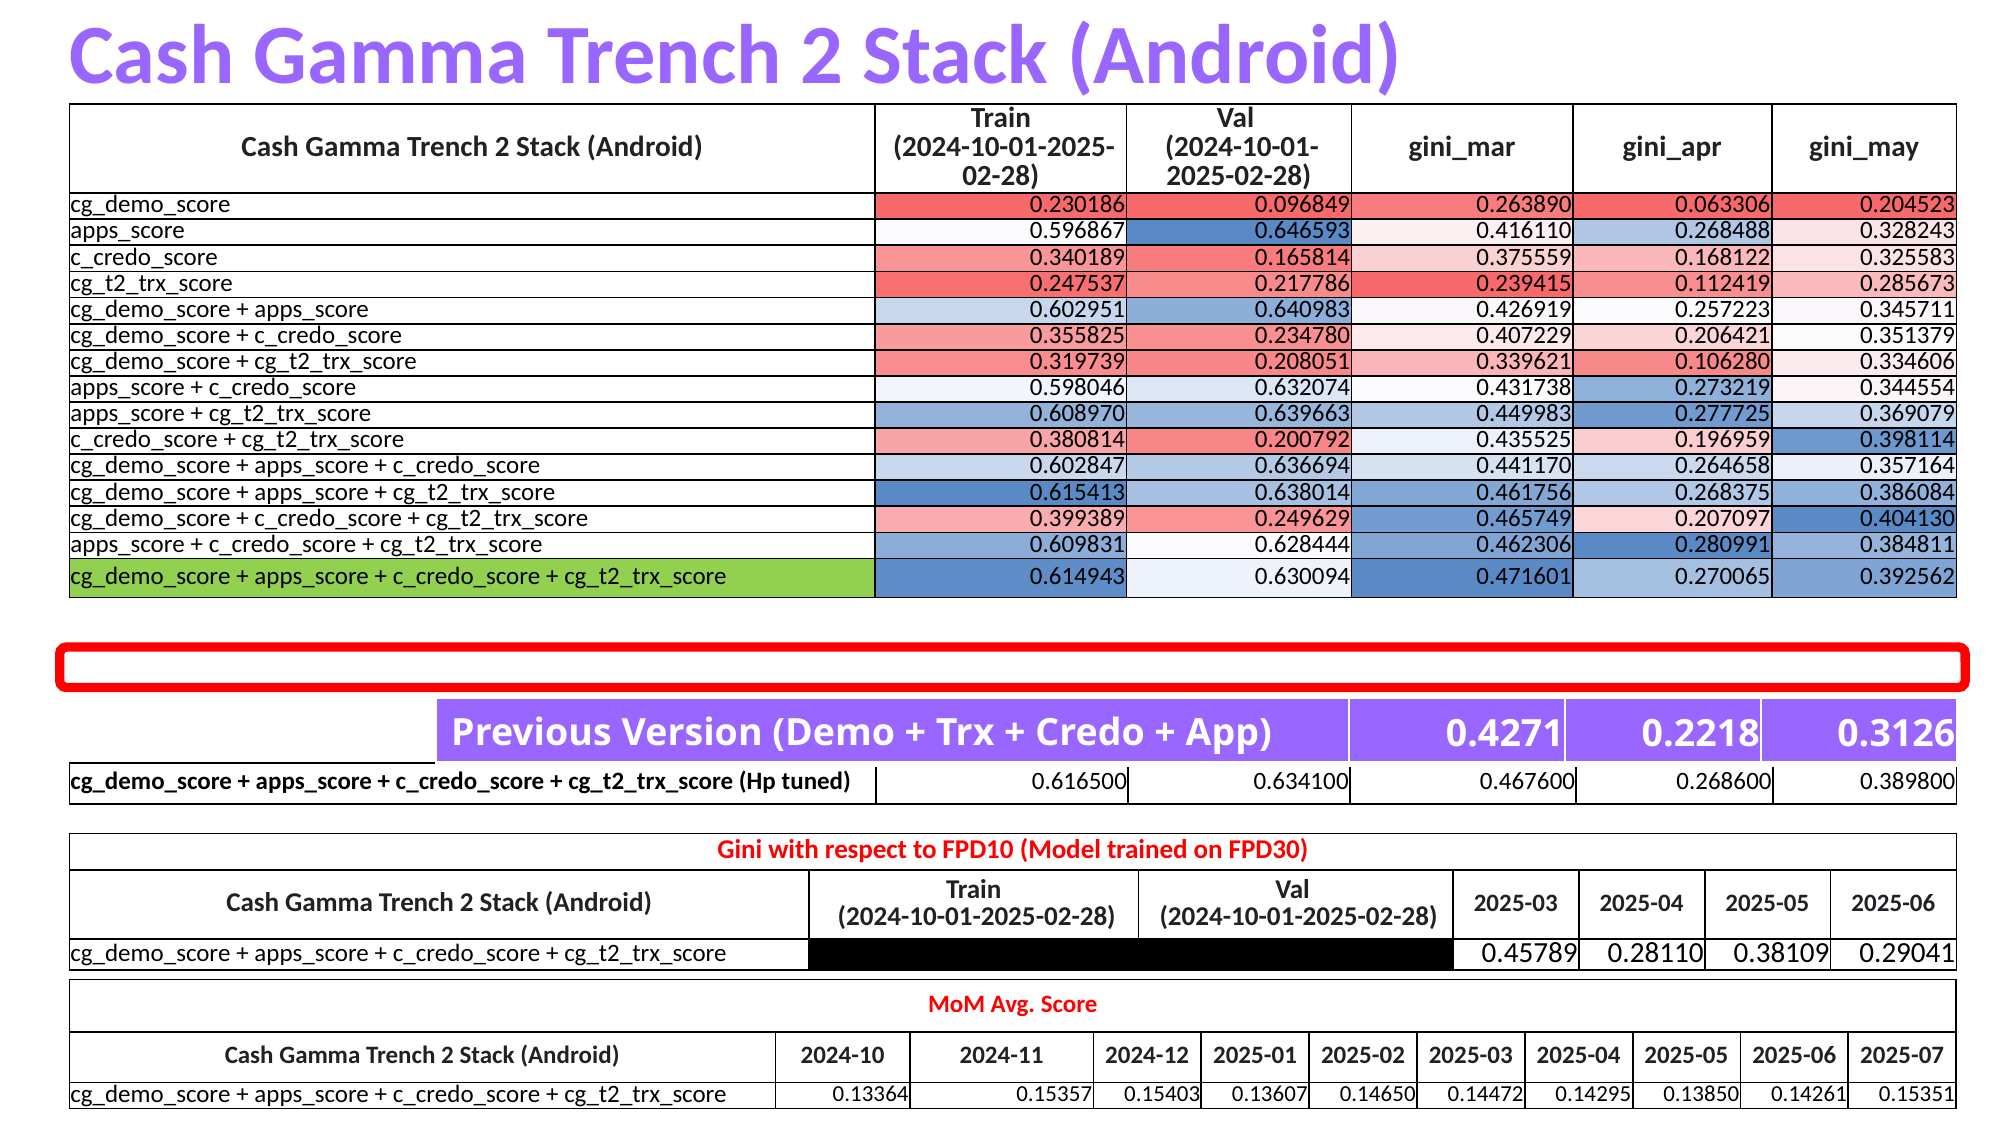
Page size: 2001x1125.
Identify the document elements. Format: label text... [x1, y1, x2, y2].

table_cell [810, 940, 1138, 969]
table_header 0.467600 [1351, 767, 1575, 803]
table_cell 0.15351 [1849, 1083, 1955, 1108]
table_cell cg_demo_score + c_credo_score [70, 325, 874, 349]
table_cell 0.431738 [1352, 377, 1572, 401]
table_cell 2025-03 [1454, 871, 1578, 938]
table_cell 0.277725 [1574, 403, 1771, 427]
table_cell 0.257223 [1574, 298, 1771, 323]
table_cell Cash Gamma Trench 2 Stack (Android) [70, 871, 808, 938]
table_cell 0.200792 [1127, 429, 1351, 453]
table_cell 0.615413 [876, 481, 1126, 505]
table_cell 0.106280 [1574, 351, 1771, 375]
table_header gini_may [1773, 105, 1956, 192]
table_cell 2025-02 [1310, 1033, 1416, 1082]
table_cell Val (2024-10-01-2025-02-28) [1139, 871, 1452, 938]
table_cell 0.14261 [1741, 1083, 1847, 1108]
table_cell 2025-06 [1741, 1033, 1847, 1082]
table_cell cg_demo_score + apps_score + cg_t2_trx_score [70, 481, 874, 505]
table_cell 0.638014 [1127, 481, 1351, 505]
table_cell 0.441170 [1352, 455, 1572, 479]
table_cell 0.268375 [1574, 481, 1771, 505]
table_cell 0.602847 [876, 455, 1126, 479]
table_header Val (2024-10-01-2025-02-28) [1127, 105, 1351, 192]
table_cell 0.29041 [1831, 940, 1956, 969]
table_cell apps_score + cg_t2_trx_score [70, 403, 874, 427]
table_cell 2025-01 [1202, 1033, 1308, 1082]
table_cell 0.471601 [1352, 559, 1572, 597]
table_cell 0.217786 [1127, 272, 1351, 297]
table_cell Cash Gamma Trench 2 Stack (Android) [70, 1033, 775, 1082]
table_cell 0.270065 [1574, 559, 1771, 597]
table_cell 0.355825 [876, 325, 1126, 349]
table_cell 0.13850 [1634, 1083, 1740, 1108]
table_cell 0.345711 [1773, 298, 1956, 323]
table_cell 0.609831 [876, 533, 1126, 558]
table_cell 0.339621 [1352, 351, 1572, 375]
table_cell 0.325583 [1773, 246, 1956, 271]
table_cell 0.15357 [911, 1083, 1093, 1108]
table_cell 0.45789 [1454, 940, 1578, 969]
table_cell 0.280991 [1574, 533, 1771, 558]
table_cell 0.404130 [1773, 507, 1956, 532]
table_cell 0.461756 [1352, 481, 1572, 505]
table_cell 0.28110 [1580, 940, 1704, 969]
table_cell 2025-05 [1634, 1033, 1740, 1082]
table_cell 2025-03 [1418, 1033, 1524, 1082]
table_cell cg_demo_score + apps_score + c_credo_score + cg_t2_trx_score [70, 940, 808, 969]
table_header gini_apr [1574, 105, 1771, 192]
table_cell 0.351379 [1773, 325, 1956, 349]
table_cell cg_demo_score + apps_score + c_credo_score + cg_t2_trx_score [70, 559, 874, 597]
table_cell 0.602951 [876, 298, 1126, 323]
table_cell 0.640983 [1127, 298, 1351, 323]
table_cell c_credo_score + cg_t2_trx_score [70, 429, 874, 453]
table_cell 0.407229 [1352, 325, 1572, 349]
table_cell 0.234780 [1127, 325, 1351, 349]
table_cell 2025-05 [1706, 871, 1830, 938]
table_cell 0.263890 [1352, 194, 1572, 218]
table_cell 0.15403 [1094, 1083, 1200, 1108]
table_cell 0.14650 [1310, 1083, 1416, 1108]
table_cell [1139, 940, 1452, 969]
table_cell 0.204523 [1773, 194, 1956, 218]
table_cell 0.380814 [876, 429, 1126, 453]
table_cell 0.608970 [876, 403, 1126, 427]
table_header 0.2218 [1566, 699, 1760, 761]
table_cell cg_demo_score + c_credo_score + cg_t2_trx_score [70, 507, 874, 532]
table_cell 0.630094 [1127, 559, 1351, 597]
text_box [58, 645, 1967, 690]
table_cell 2024-11 [911, 1033, 1093, 1082]
table_cell 0.598046 [876, 377, 1126, 401]
table_cell 0.13607 [1202, 1083, 1308, 1108]
table_cell cg_demo_score [70, 194, 874, 218]
table_cell 0.264658 [1574, 455, 1771, 479]
table_cell cg_demo_score + apps_score [70, 298, 874, 323]
table_cell 0.426919 [1352, 298, 1572, 323]
table_cell 0.340189 [876, 246, 1126, 271]
table_cell 0.628444 [1127, 533, 1351, 558]
table_cell 0.14472 [1418, 1083, 1524, 1108]
table_header Train (2024-10-01-2025-02-28) [876, 105, 1126, 192]
table_cell 2025-04 [1526, 1033, 1632, 1082]
table_header Cash Gamma Trench 2 Stack (Android) [70, 105, 874, 192]
title Cash Gamma Trench 2 Stack (Android) [54, 3, 1772, 111]
table_cell 0.334606 [1773, 351, 1956, 375]
table_cell 2025-07 [1849, 1033, 1955, 1082]
table_cell 0.344554 [1773, 377, 1956, 401]
table_cell 0.465749 [1352, 507, 1572, 532]
table_cell 0.268488 [1574, 220, 1771, 244]
table_cell 0.196959 [1574, 429, 1771, 453]
table_cell 0.247537 [876, 272, 1126, 297]
table_cell 0.168122 [1574, 246, 1771, 271]
table_cell 0.063306 [1574, 194, 1771, 218]
table_cell 0.462306 [1352, 533, 1572, 558]
table_cell 0.273219 [1574, 377, 1771, 401]
table_header 0.3126 [1762, 699, 1956, 761]
table_cell 0.386084 [1773, 481, 1956, 505]
table_cell apps_score + c_credo_score [70, 377, 874, 401]
table_header 0.634100 [1129, 767, 1349, 803]
table_cell 0.249629 [1127, 507, 1351, 532]
table_cell cg_demo_score + apps_score + c_credo_score [70, 455, 874, 479]
table_cell 0.369079 [1773, 403, 1956, 427]
table_cell 0.13364 [776, 1083, 909, 1108]
table_cell 0.165814 [1127, 246, 1351, 271]
table_cell 0.639663 [1127, 403, 1351, 427]
table_cell 0.096849 [1127, 194, 1351, 218]
table_header cg_demo_score + apps_score + c_credo_score + cg_t2_trx_score (Hp tuned) [70, 764, 875, 803]
table_cell 2024-12 [1094, 1033, 1200, 1082]
table_header Previous Version (Demo + Trx + Credo + App) [437, 699, 1348, 761]
table_cell 0.449983 [1352, 403, 1572, 427]
table_cell Train (2024-10-01-2025-02-28) [810, 871, 1138, 938]
table_cell 0.319739 [876, 351, 1126, 375]
table_cell 0.239415 [1352, 272, 1572, 297]
table_header 0.389800 [1774, 767, 1956, 803]
table_cell 0.208051 [1127, 351, 1351, 375]
table_header 0.4271 [1350, 699, 1564, 761]
table_header 0.268600 [1577, 767, 1772, 803]
table_cell 0.328243 [1773, 220, 1956, 244]
table_header 0.616500 [877, 767, 1127, 803]
table_cell 0.632074 [1127, 377, 1351, 401]
table_cell cg_demo_score + cg_t2_trx_score [70, 351, 874, 375]
table_cell 0.230186 [876, 194, 1126, 218]
table_header MoM Avg. Score [70, 980, 1955, 1031]
table_cell 0.14295 [1526, 1083, 1632, 1108]
table_cell 0.38109 [1706, 940, 1830, 969]
table_cell 2025-06 [1831, 871, 1956, 938]
table_cell 0.207097 [1574, 507, 1771, 532]
table_cell cg_t2_trx_score [70, 272, 874, 297]
table_cell 0.375559 [1352, 246, 1572, 271]
table_cell 0.285673 [1773, 272, 1956, 297]
table_cell 0.206421 [1574, 325, 1771, 349]
table_cell 2025-04 [1580, 871, 1704, 938]
table_cell c_credo_score [70, 246, 874, 271]
table_cell 0.636694 [1127, 455, 1351, 479]
table_cell 0.398114 [1773, 429, 1956, 453]
table_cell 0.646593 [1127, 220, 1351, 244]
table_cell apps_score [70, 220, 874, 244]
table_cell cg_demo_score + apps_score + c_credo_score + cg_t2_trx_score [70, 1083, 775, 1108]
table_cell 2024-10 [776, 1033, 909, 1082]
table_header Gini with respect to FPD10 (Model trained on FPD30) [70, 834, 1956, 869]
table_cell 0.416110 [1352, 220, 1572, 244]
table_cell apps_score + c_credo_score + cg_t2_trx_score [70, 533, 874, 558]
table_cell 0.399389 [876, 507, 1126, 532]
table_cell 0.614943 [876, 559, 1126, 597]
table_header gini_mar [1352, 105, 1572, 192]
table_cell 0.435525 [1352, 429, 1572, 453]
table_cell 0.357164 [1773, 455, 1956, 479]
table_cell 0.112419 [1574, 272, 1771, 297]
table_cell 0.596867 [876, 220, 1126, 244]
table_cell 0.392562 [1773, 559, 1956, 597]
table_cell 0.384811 [1773, 533, 1956, 558]
